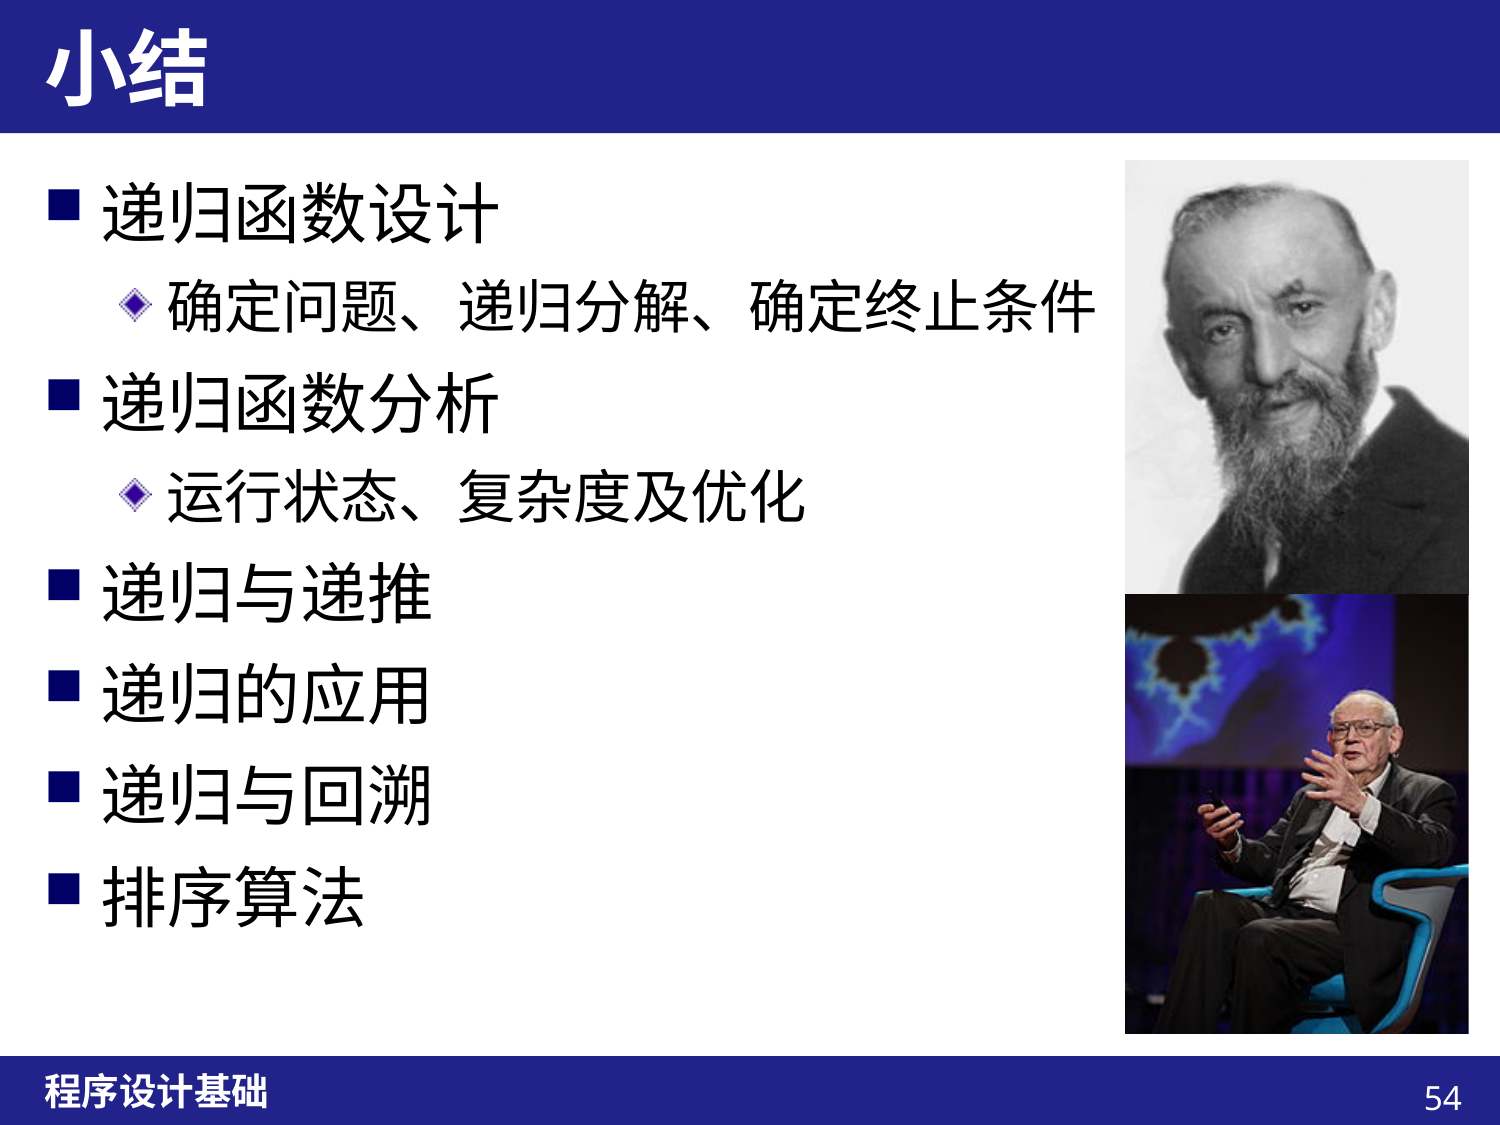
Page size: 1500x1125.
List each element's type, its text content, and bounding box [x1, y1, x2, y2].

picture [119, 478, 152, 512]
list 递归函数设计 确定问题、递归分解、确定终止条件 递归函数分析 运行状态、复杂度及优化 递归与递推 递归的应用 递归与回溯 排序算法 [29, 156, 1469, 1034]
picture [1124, 160, 1469, 1034]
title 小结 [29, 0, 1469, 134]
picture [119, 288, 152, 322]
